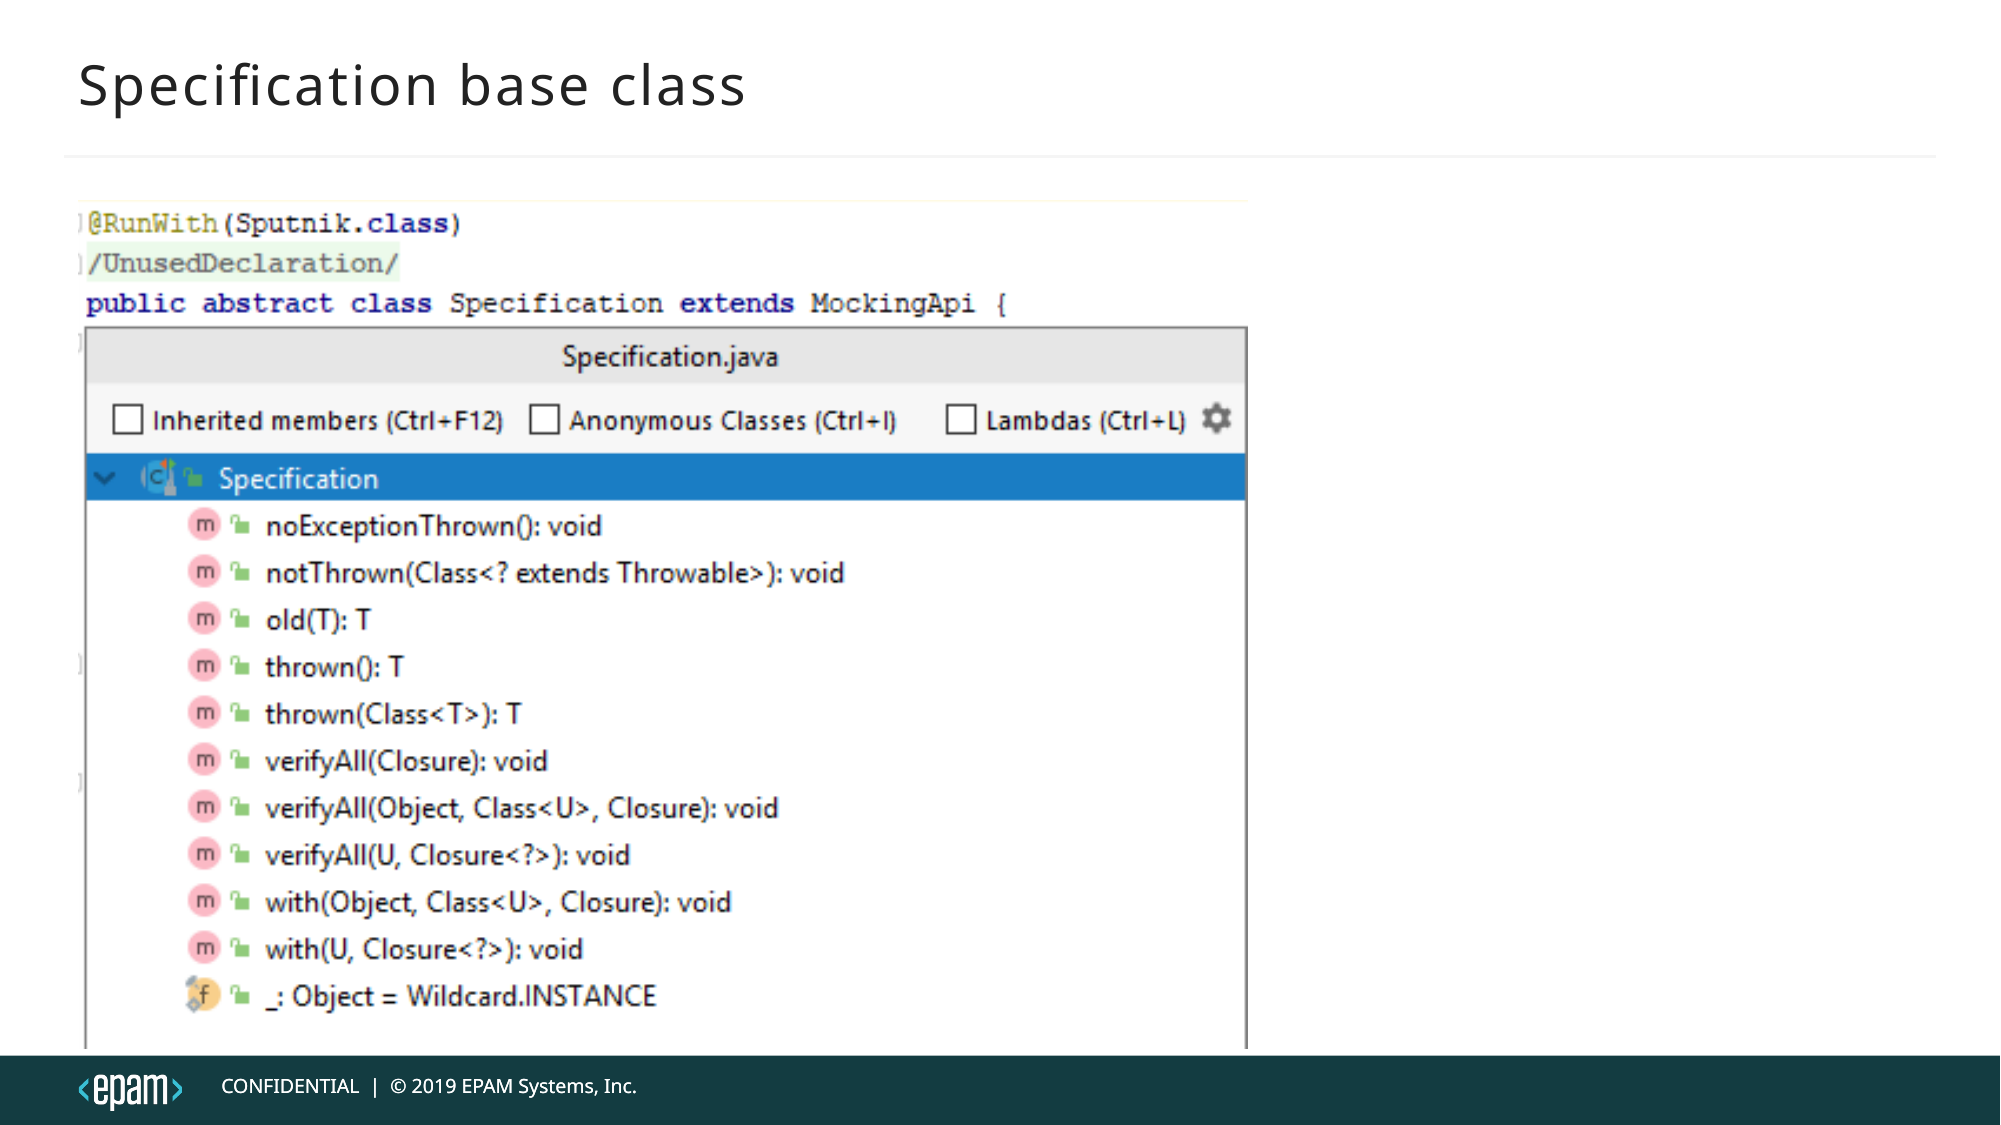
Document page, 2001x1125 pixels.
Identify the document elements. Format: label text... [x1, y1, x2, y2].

picture [78, 200, 1248, 1049]
text_box CONFIDENTIAL | © 2019 EPAM Systems, Inc. [206, 1066, 737, 1105]
title Specification base class [78, 50, 1922, 116]
